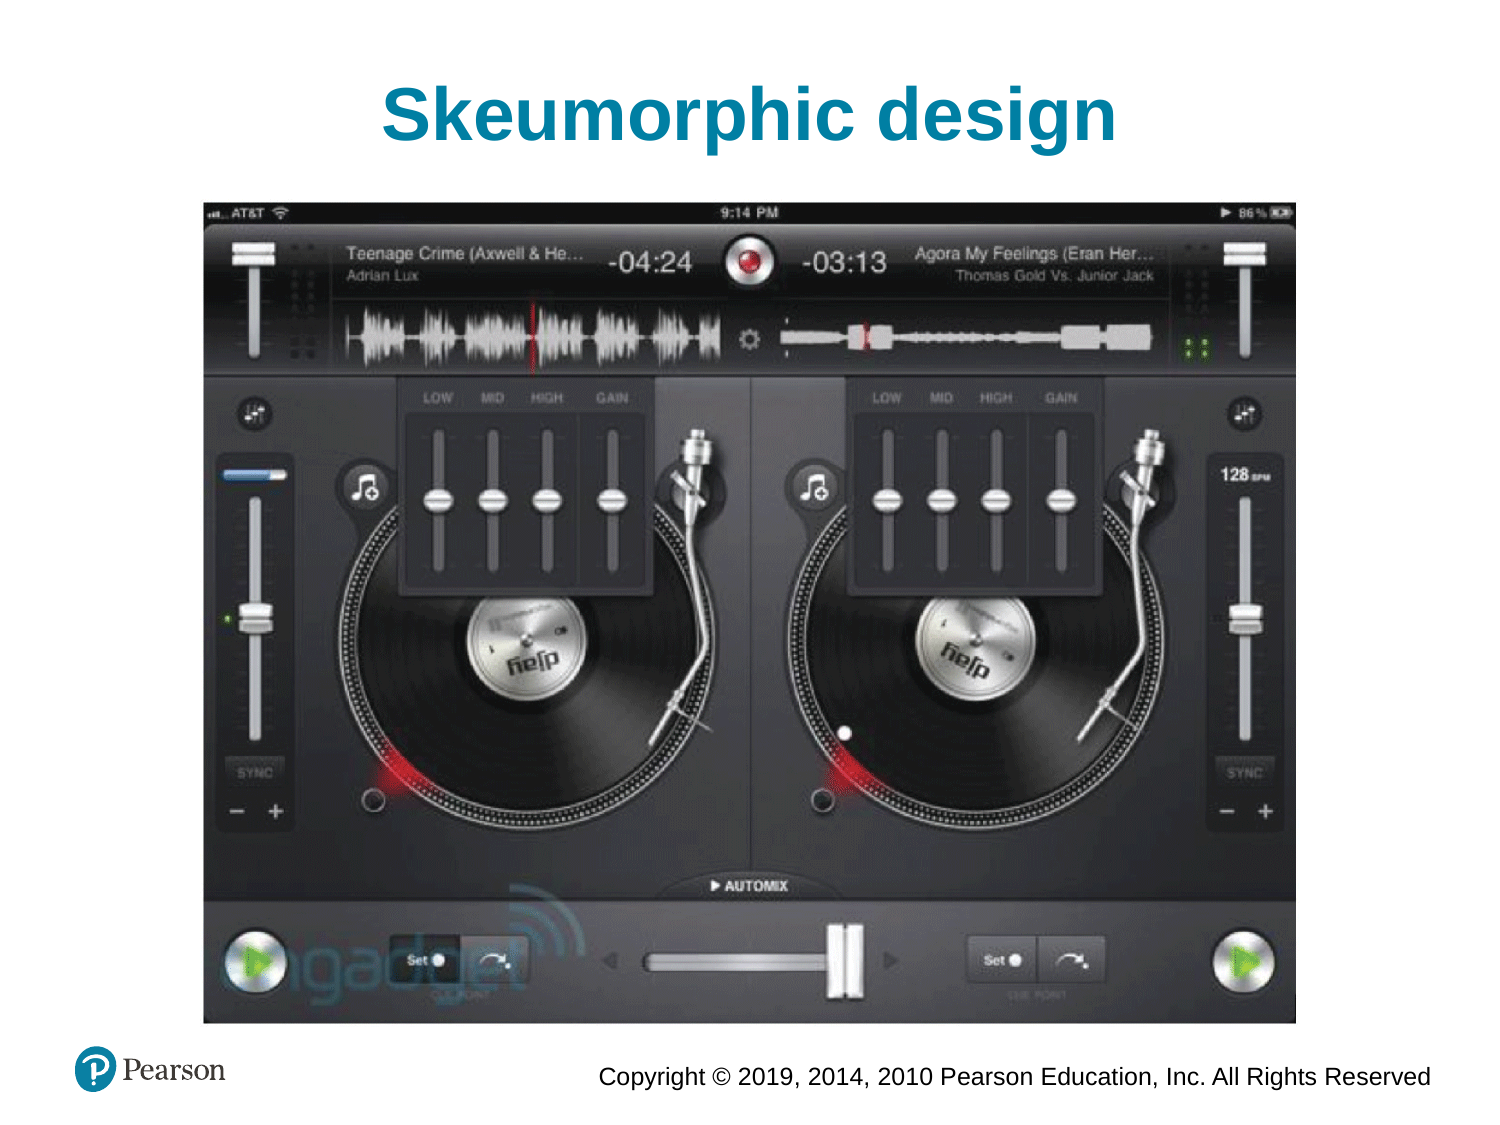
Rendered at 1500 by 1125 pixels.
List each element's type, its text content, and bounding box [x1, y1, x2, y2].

title Skeumorphic design [103, 57, 1397, 165]
picture [200, 199, 1300, 1027]
